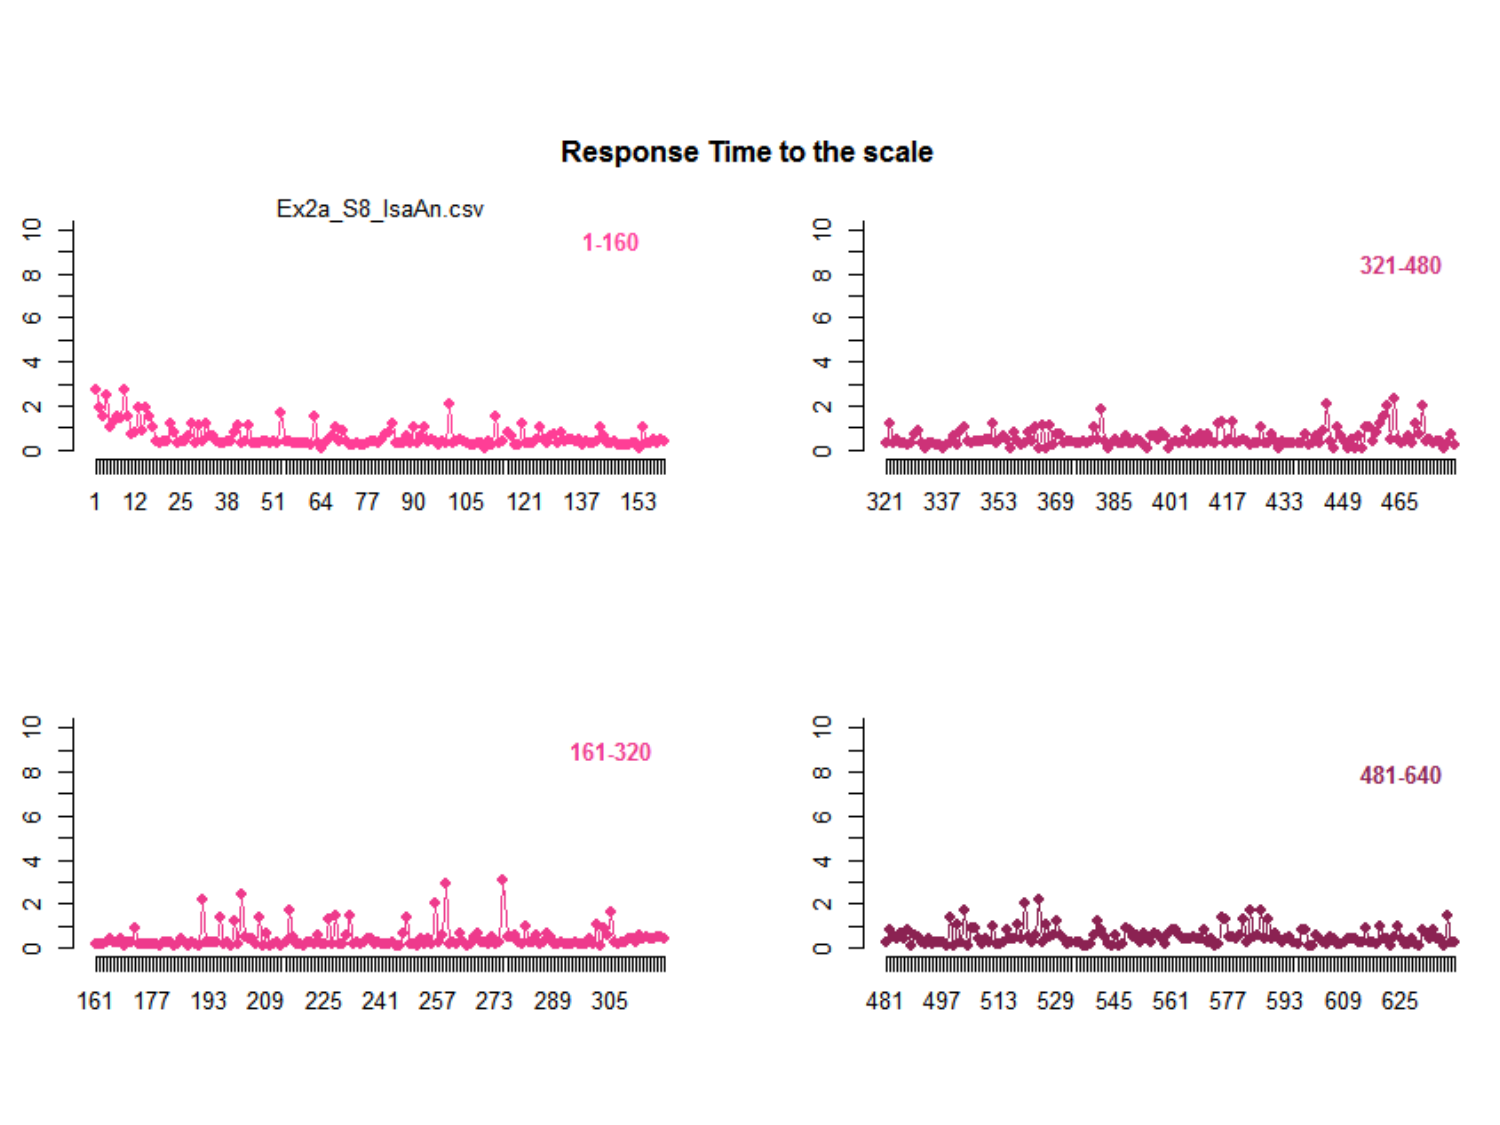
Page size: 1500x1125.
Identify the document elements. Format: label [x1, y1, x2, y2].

picture [0, 125, 1483, 1047]
